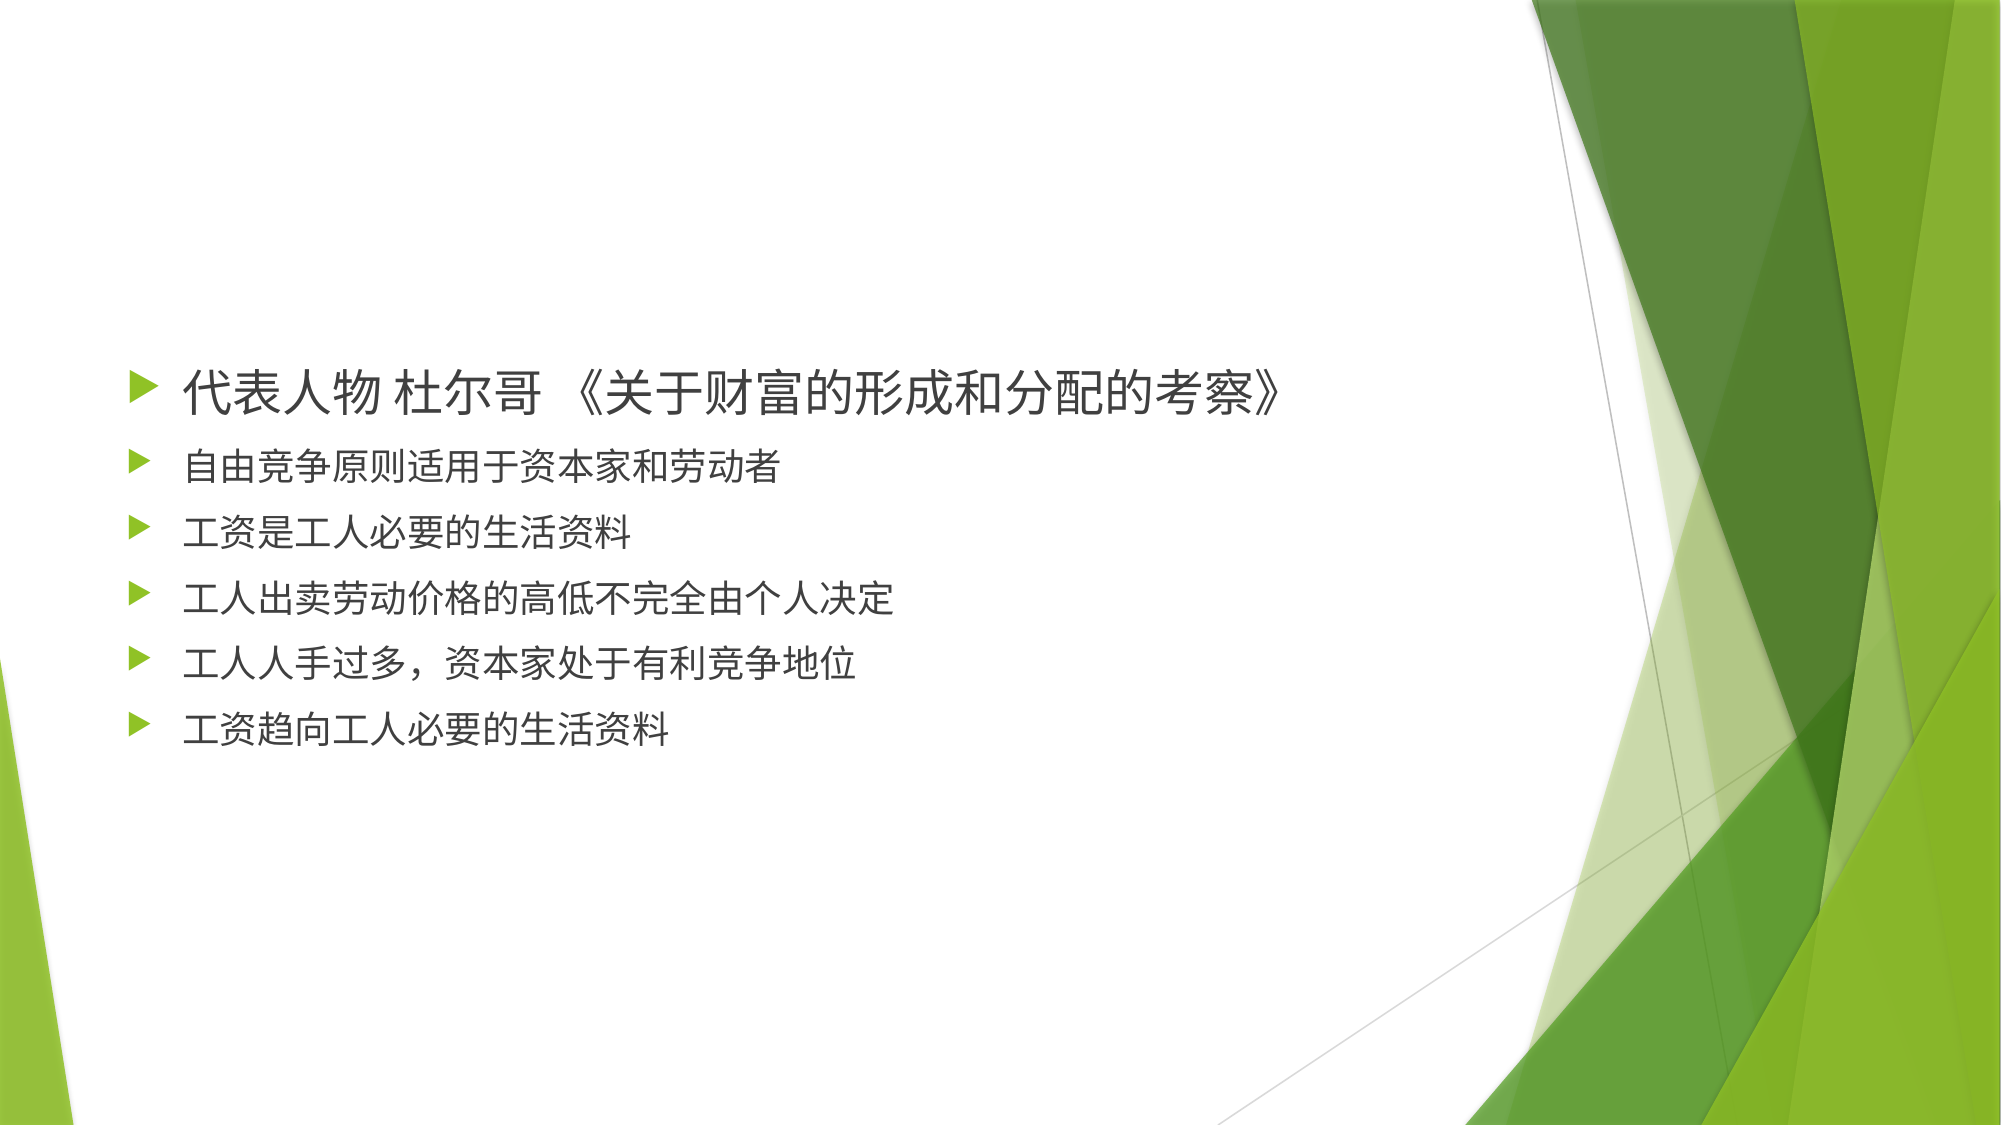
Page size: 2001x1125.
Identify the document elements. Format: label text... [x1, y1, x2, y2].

list 代表人物 杜尔哥 《关于财富的形成和分配的考察》 自由竞争原则适用于资本家和劳动者 工资是工人必要的生活资料 工人出卖劳动价格的高低不完全由个人决定 工人人手过多，资本家处于有利竞争地位 工资趋向工人必要的生活资料 [111, 354, 1522, 992]
